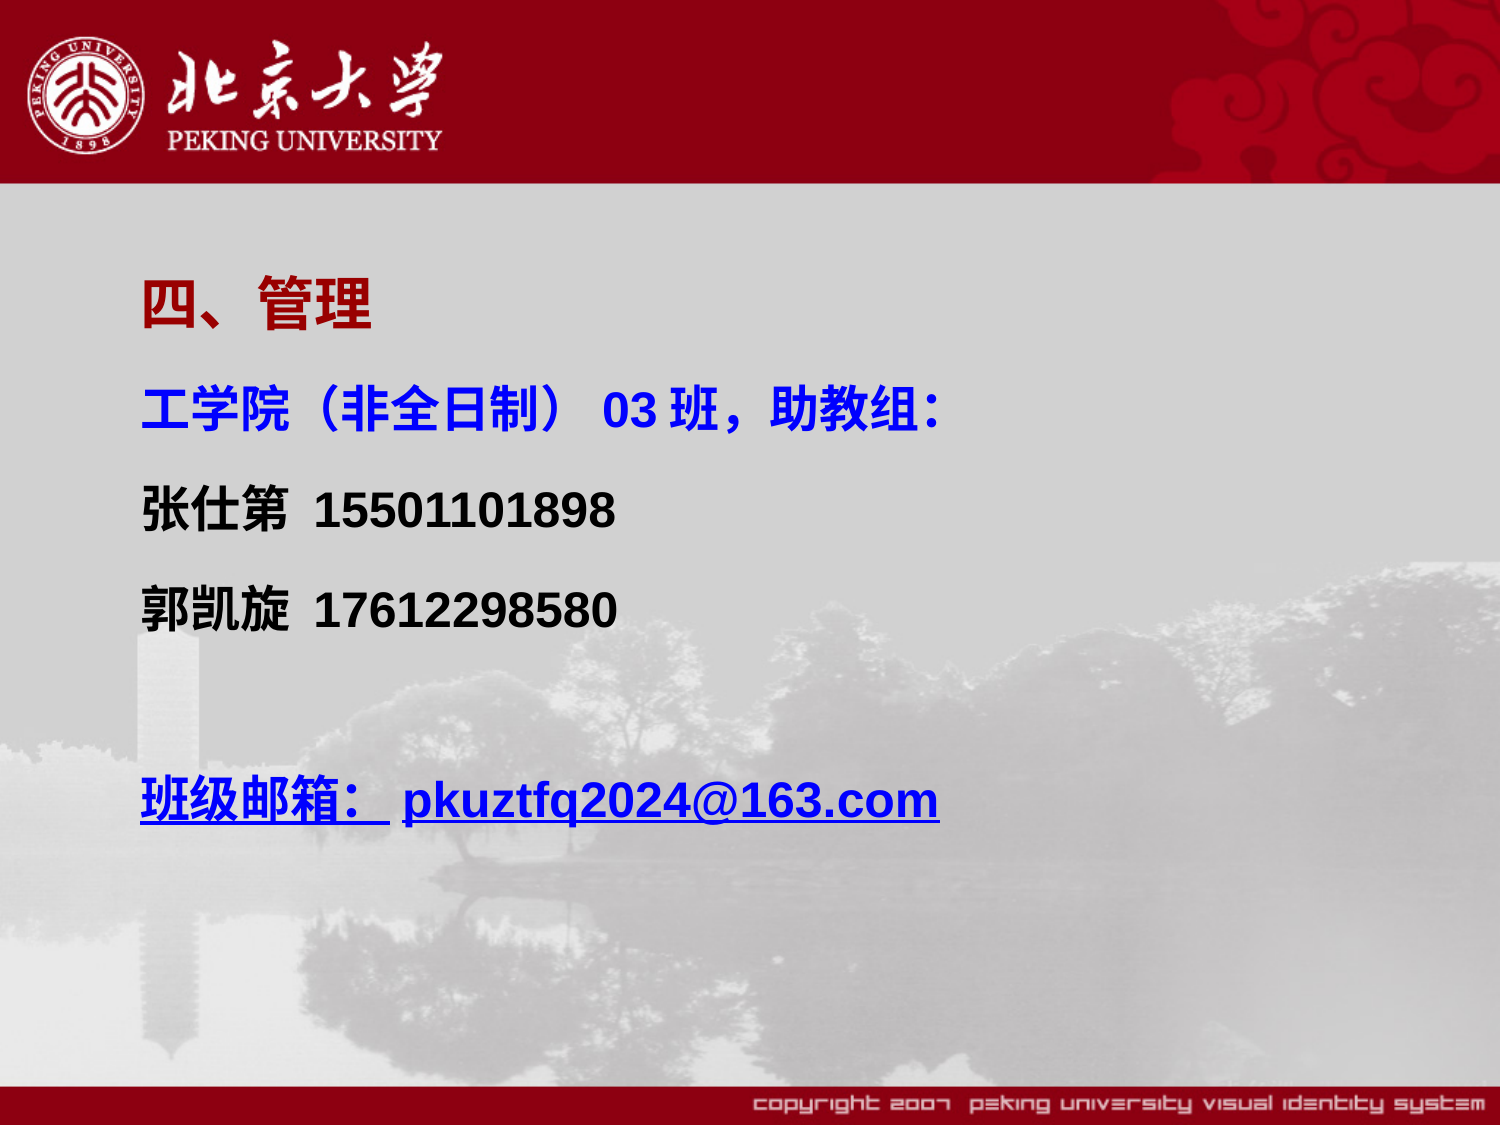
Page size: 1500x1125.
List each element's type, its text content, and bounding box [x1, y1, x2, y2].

picture [0, 0, 1500, 1125]
list 四、管理 工学院（非全日制）03班，助教组： 张仕第 15501101898 郭凯旋 17612298580 班级邮箱：pkuztfq2024@163.com [124, 224, 1426, 1038]
